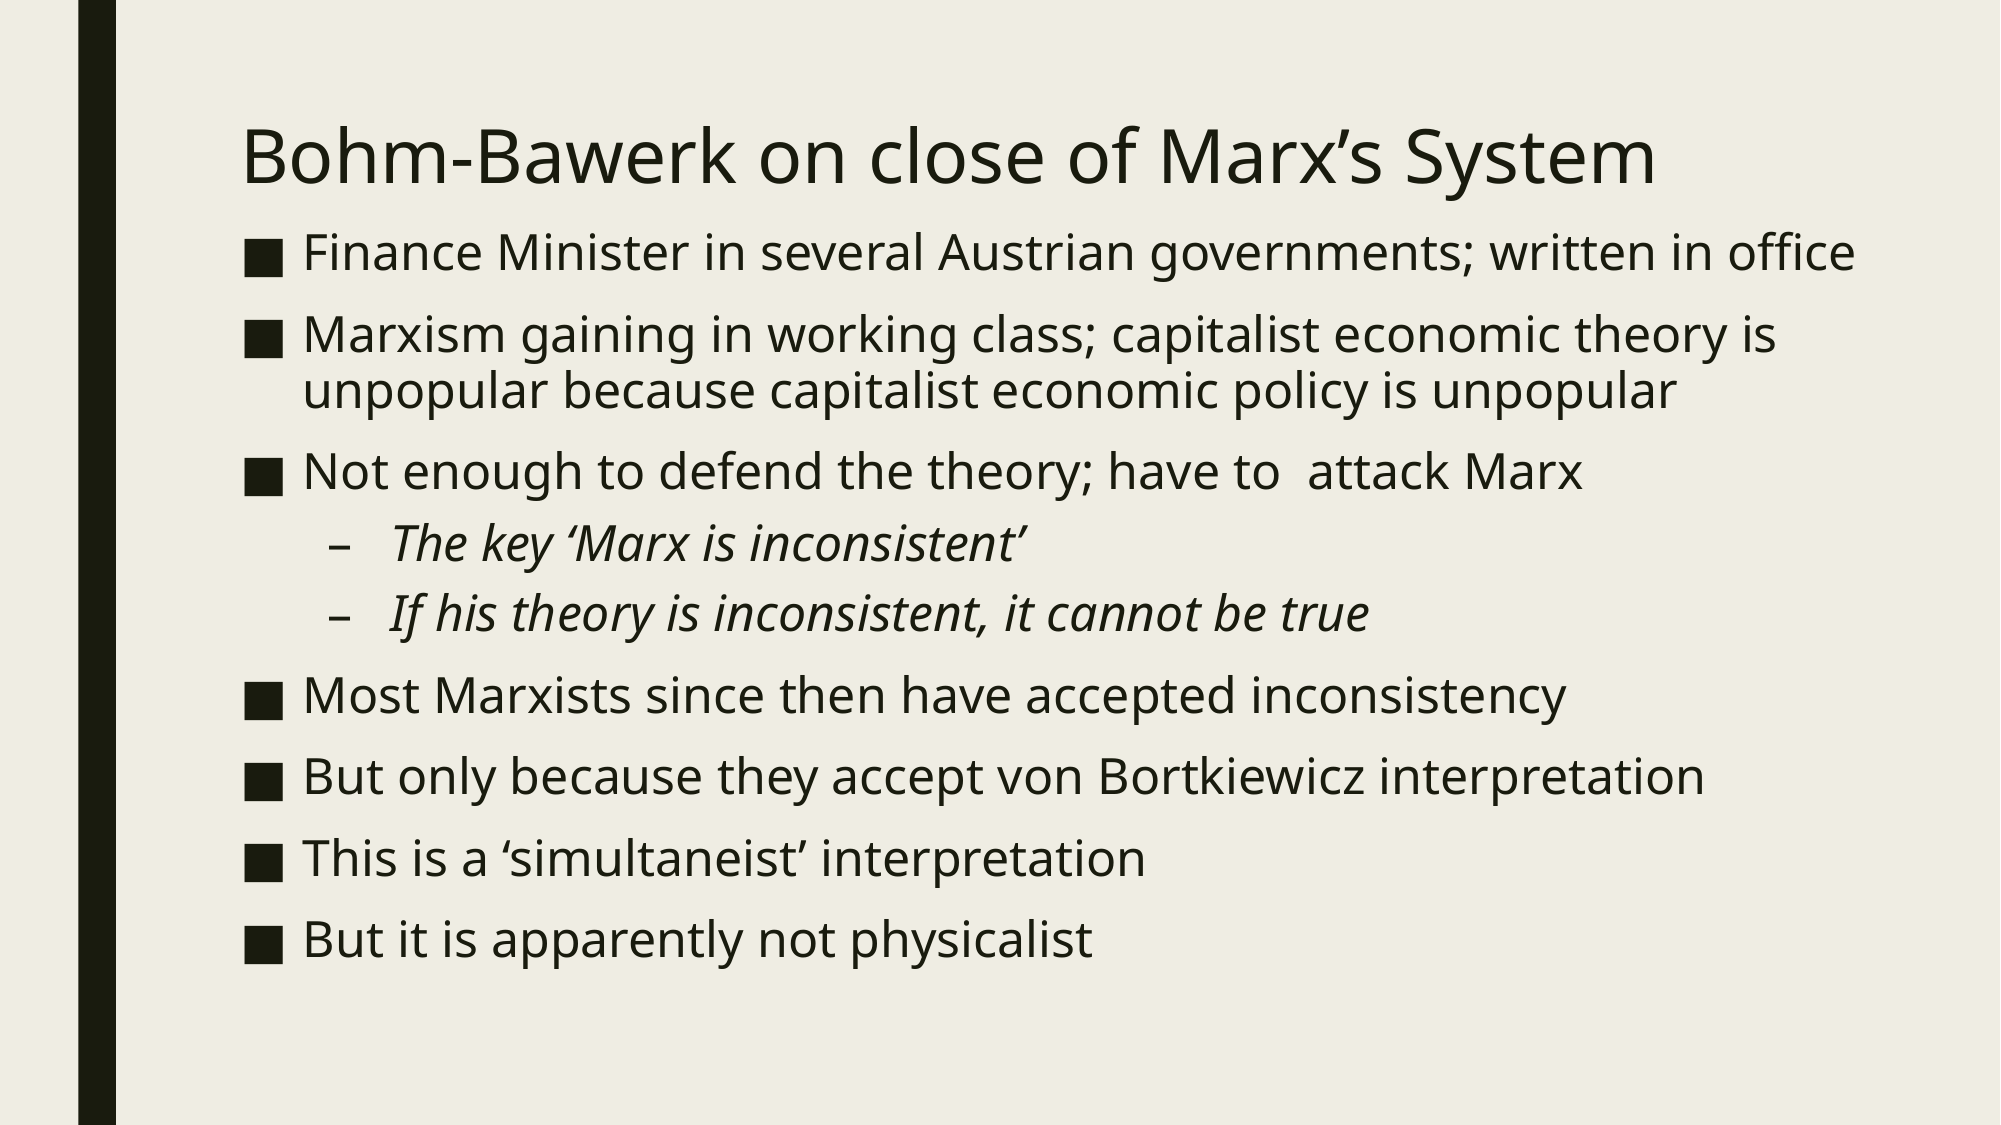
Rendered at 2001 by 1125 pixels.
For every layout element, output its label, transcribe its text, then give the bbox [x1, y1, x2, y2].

title Bohm-Bawerk on close of Marx’s System [225, 112, 1800, 218]
list Finance Minister in several Austrian governments; written in office Marxism gaining in working class; capitalist economic theory is unpopular because capitalist economic policy is unpopular Not enough to defend the theory; have to attack Marx The key ‘Marx is inconsistent’ If his theory is inconsistent, it cannot be true Most Marxists since then have accepted inconsistency But only because they accept von Bortkiewicz interpretation This is a ‘simultaneist’ interpretation But it is apparently not physicalist [225, 218, 1917, 1009]
